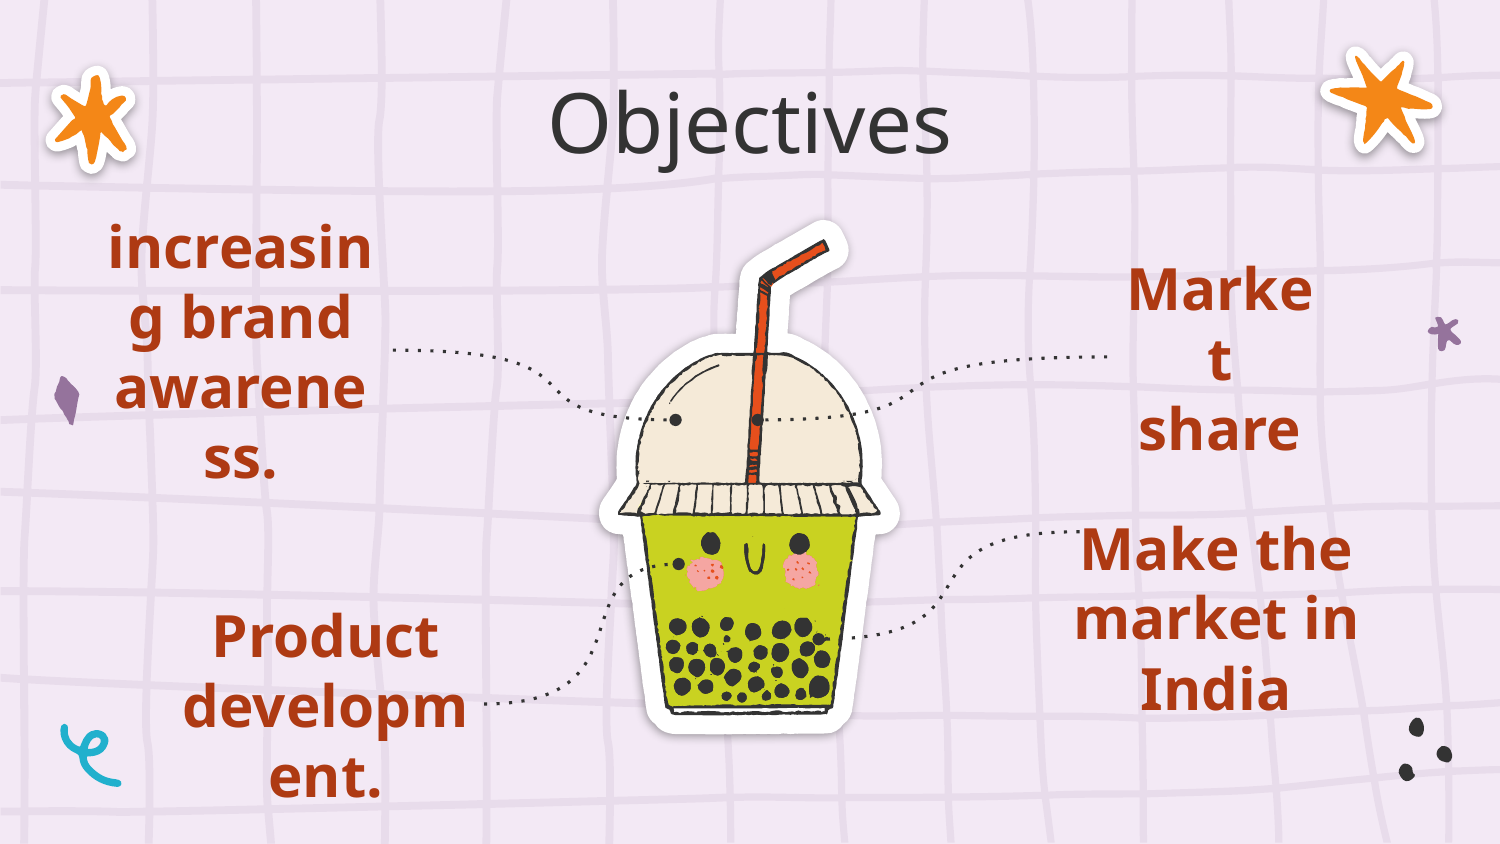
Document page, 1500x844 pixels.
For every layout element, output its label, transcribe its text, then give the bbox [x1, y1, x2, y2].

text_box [392, 349, 676, 421]
text_box Market share [1107, 294, 1333, 420]
title Objectives [118, 72, 1382, 167]
text_box Make the market in India [998, 503, 1435, 731]
text_box Product development. [167, 590, 485, 818]
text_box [483, 563, 679, 705]
text_box increasing brand awareness. [88, 280, 393, 420]
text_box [757, 356, 1108, 421]
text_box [818, 531, 1080, 640]
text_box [598, 219, 902, 735]
